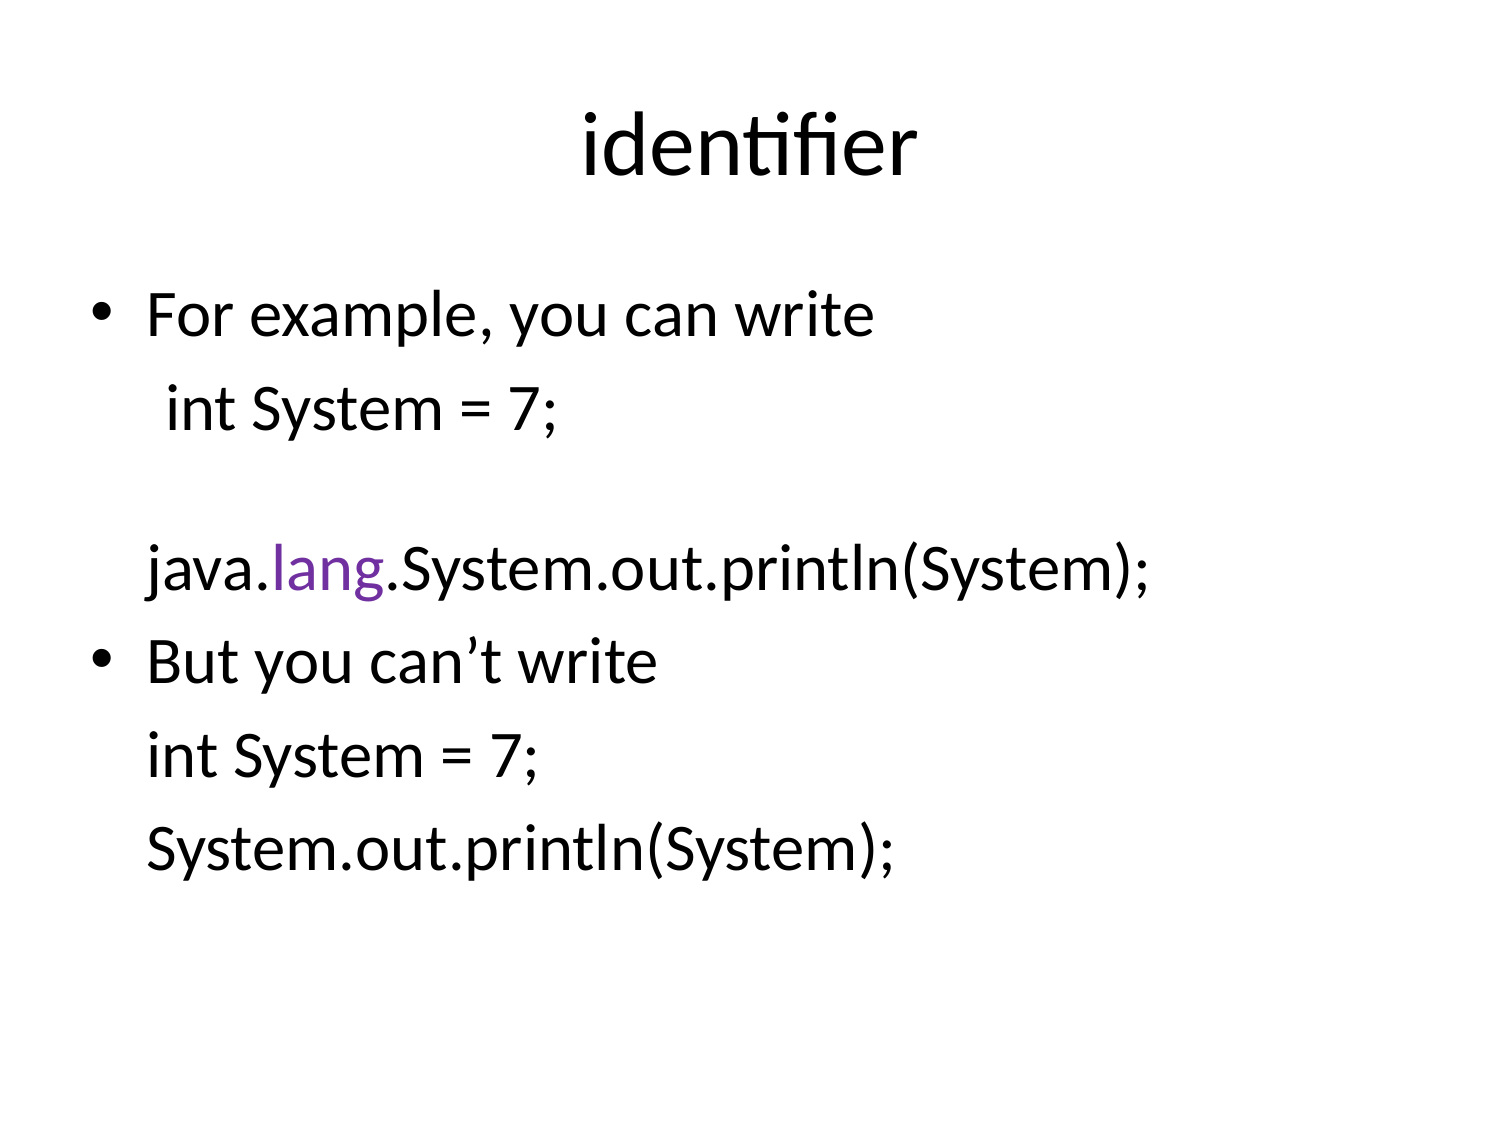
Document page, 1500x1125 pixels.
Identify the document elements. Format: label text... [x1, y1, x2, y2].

list For example, you can write int System = 7; java.lang.System.out.println(System); But you can’t write int System = 7; System.out.println(System); [75, 262, 1425, 1005]
title identifier [75, 45, 1425, 233]
